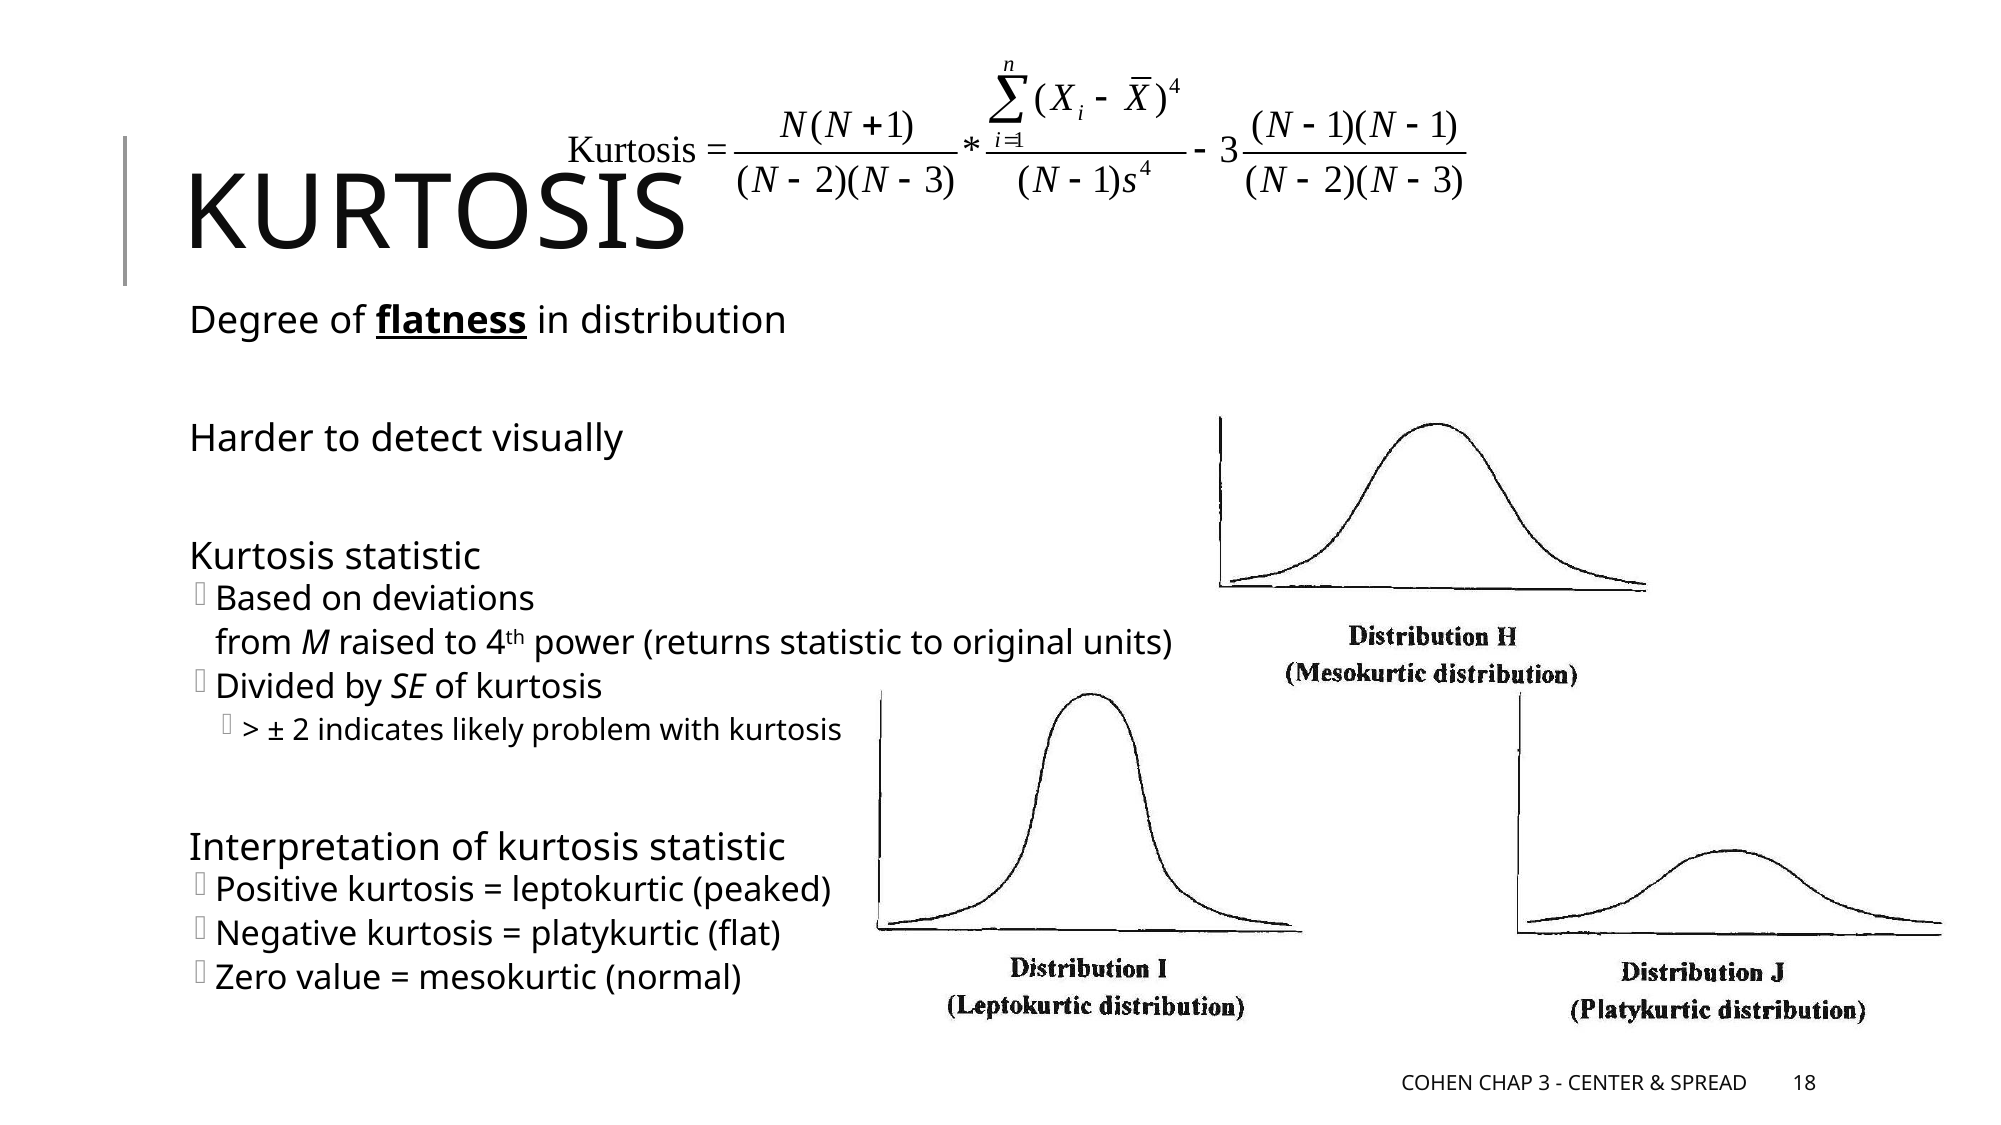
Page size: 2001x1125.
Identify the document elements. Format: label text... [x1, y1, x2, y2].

picture [843, 391, 1971, 1046]
title KURTOSIS [168, 96, 1763, 342]
list Degree of flatness in distribution Harder to detect visually Kurtosis statistic Based on deviations from M raised to 4th power (returns statistic to original units) Divided by SE of kurtosis > ± 2 indicates likely problem with kurtosis Interpretation of kurtosis statistic Positive kurtosis = leptokurtic (peaked) Negative kurtosis = platykurtic (flat) Zero value = mesokurtic (normal) [168, 296, 1193, 1035]
slide_number 18 [1777, 1061, 1938, 1107]
picture [561, 45, 1472, 206]
footer Cohen Chap 3 - Center & SPread [794, 1061, 1763, 1107]
